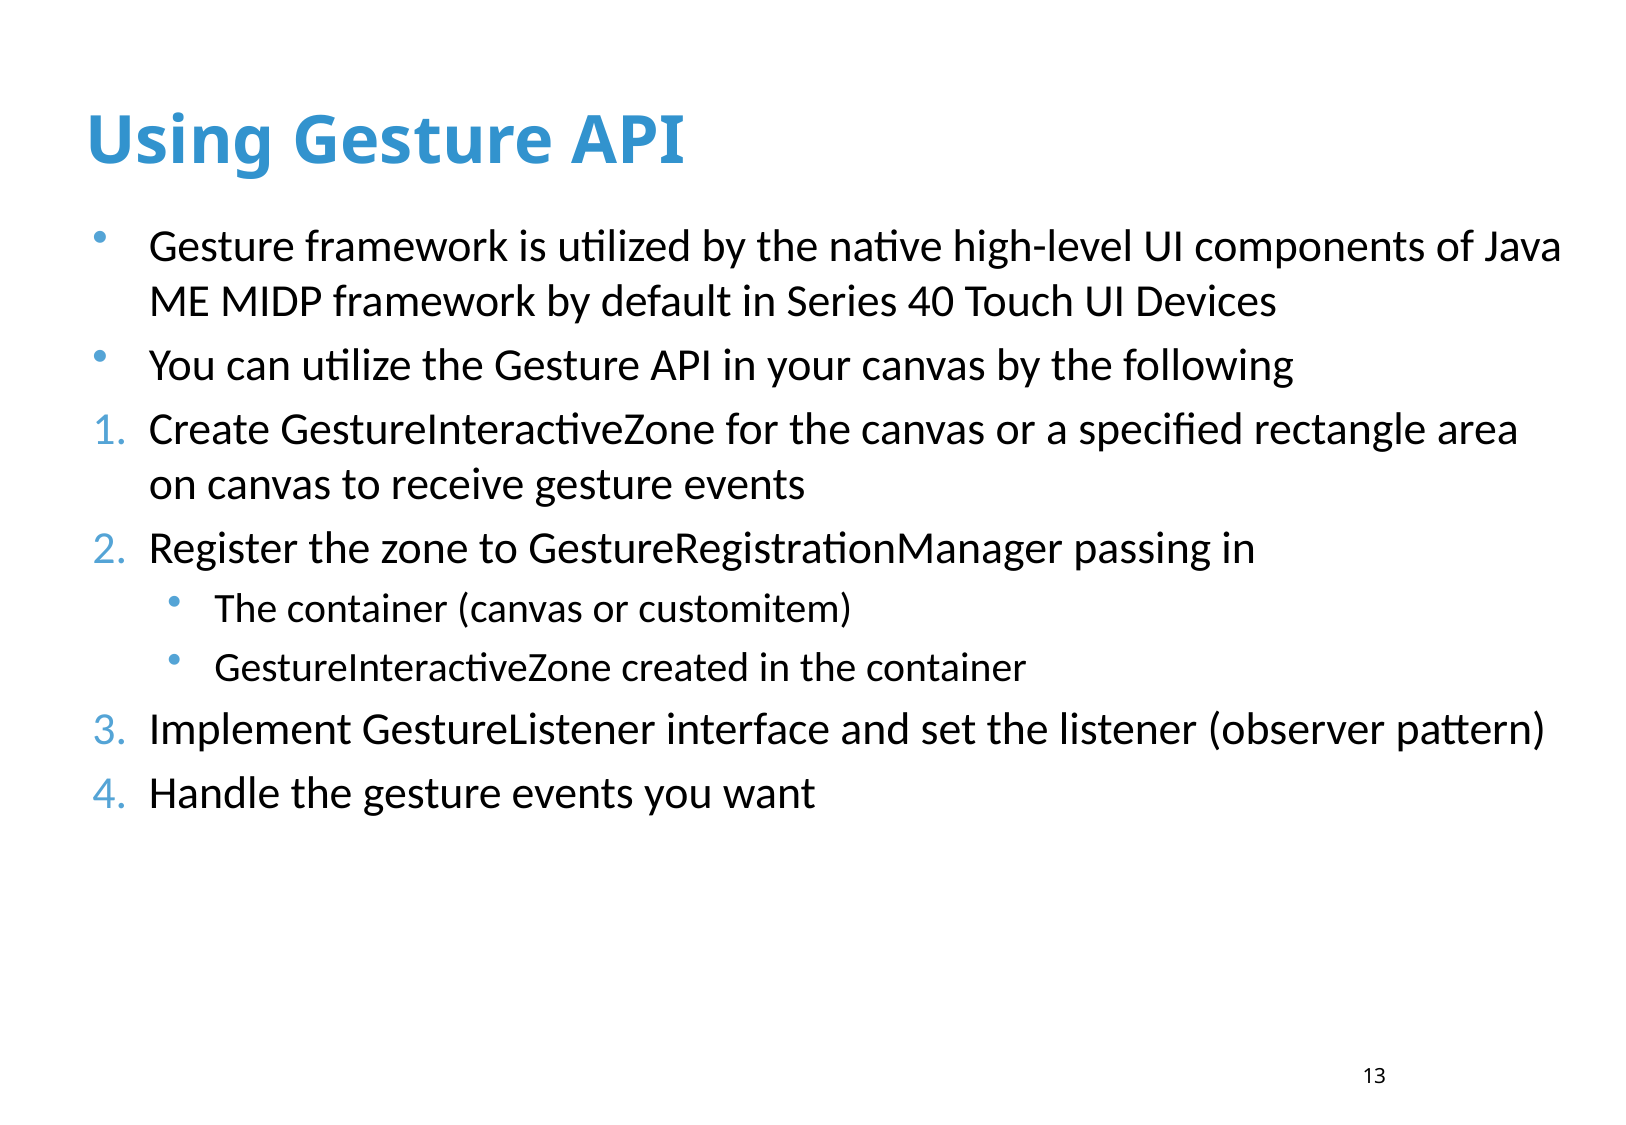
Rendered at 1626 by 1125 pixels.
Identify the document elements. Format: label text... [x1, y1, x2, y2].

title Using Gesture API [70, 44, 1556, 185]
slide_number 13 [1344, 1058, 1402, 1100]
list Gesture framework is utilized by the native high-level UI components of Java ME MIDP framework by default in Series 40 Touch UI Devices You can utilize the Gesture API in your canvas by the following Create GestureInteractiveZone for the canvas or a specified rectangle area on canvas to receive gesture events Register the zone to GestureRegistrationManager passing in The container (canvas or customitem) GestureInteractiveZone created in the container Implement GestureListener interface and set the listener (observer pattern) Handle the gesture events you want [44, 207, 1581, 941]
